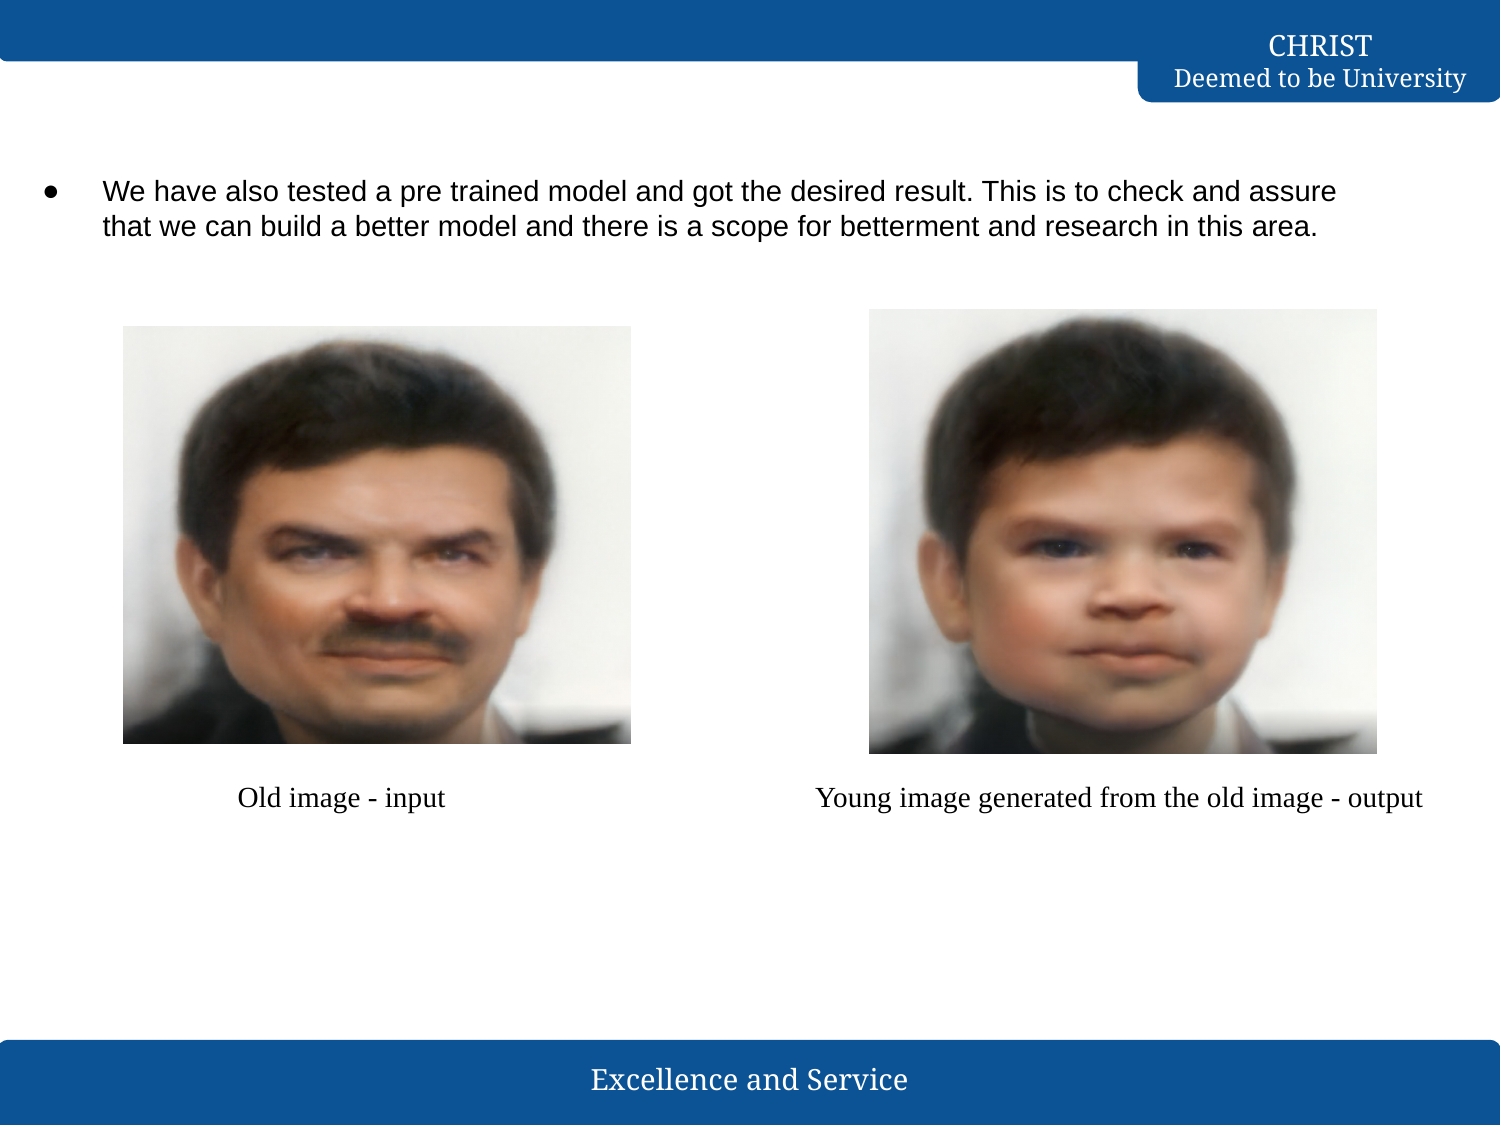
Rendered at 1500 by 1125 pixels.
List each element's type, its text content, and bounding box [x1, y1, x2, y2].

list We have also tested a pre trained model and got the desired result. This is to check and assure that we can build a better model and there is a scope for betterment and research in this area. [12, 157, 1411, 905]
picture [123, 326, 632, 745]
text_box Young image generated from the old image - output [711, 765, 1500, 821]
text_box Old image - input [222, 718, 1040, 821]
picture [868, 308, 1377, 754]
